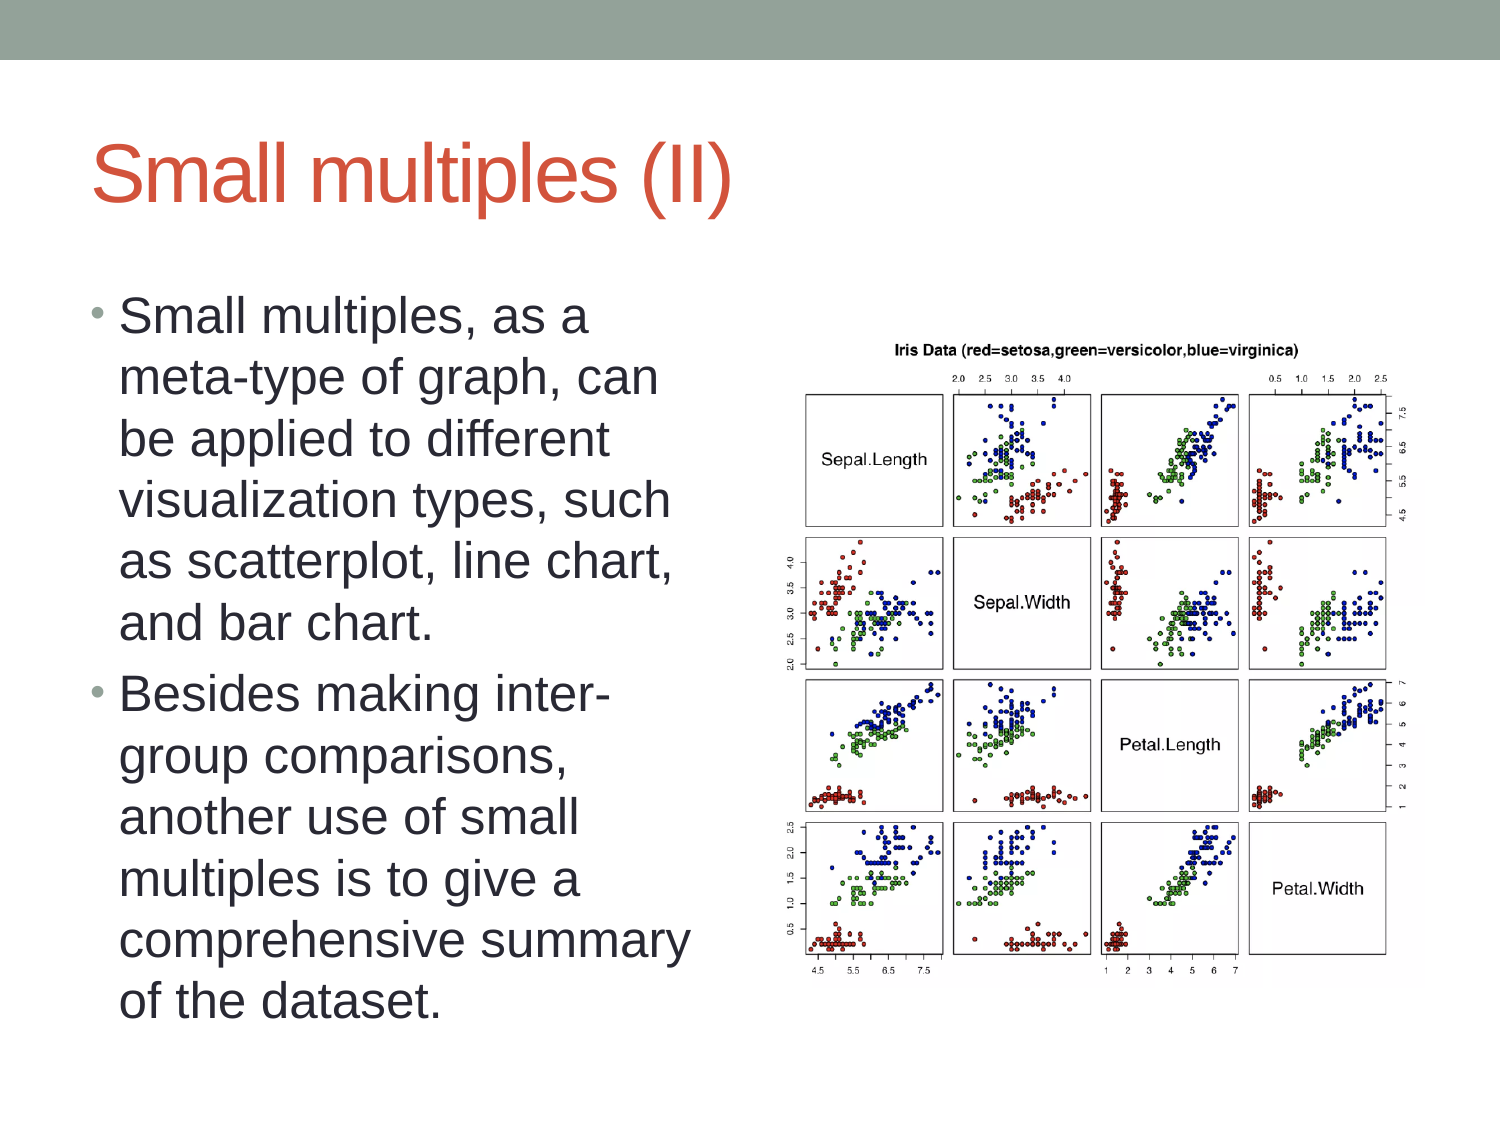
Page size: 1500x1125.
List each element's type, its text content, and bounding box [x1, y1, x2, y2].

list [762, 335, 1426, 988]
list Small multiples, as a meta-type of graph, can be applied to different visualization types, such as scatterplot, line chart, and bar chart. Besides making inter-group comparisons, another use of small multiples is to give a comprehensive summary of the dataset. [75, 274, 738, 1049]
title Small multiples (II) [75, 87, 1425, 250]
